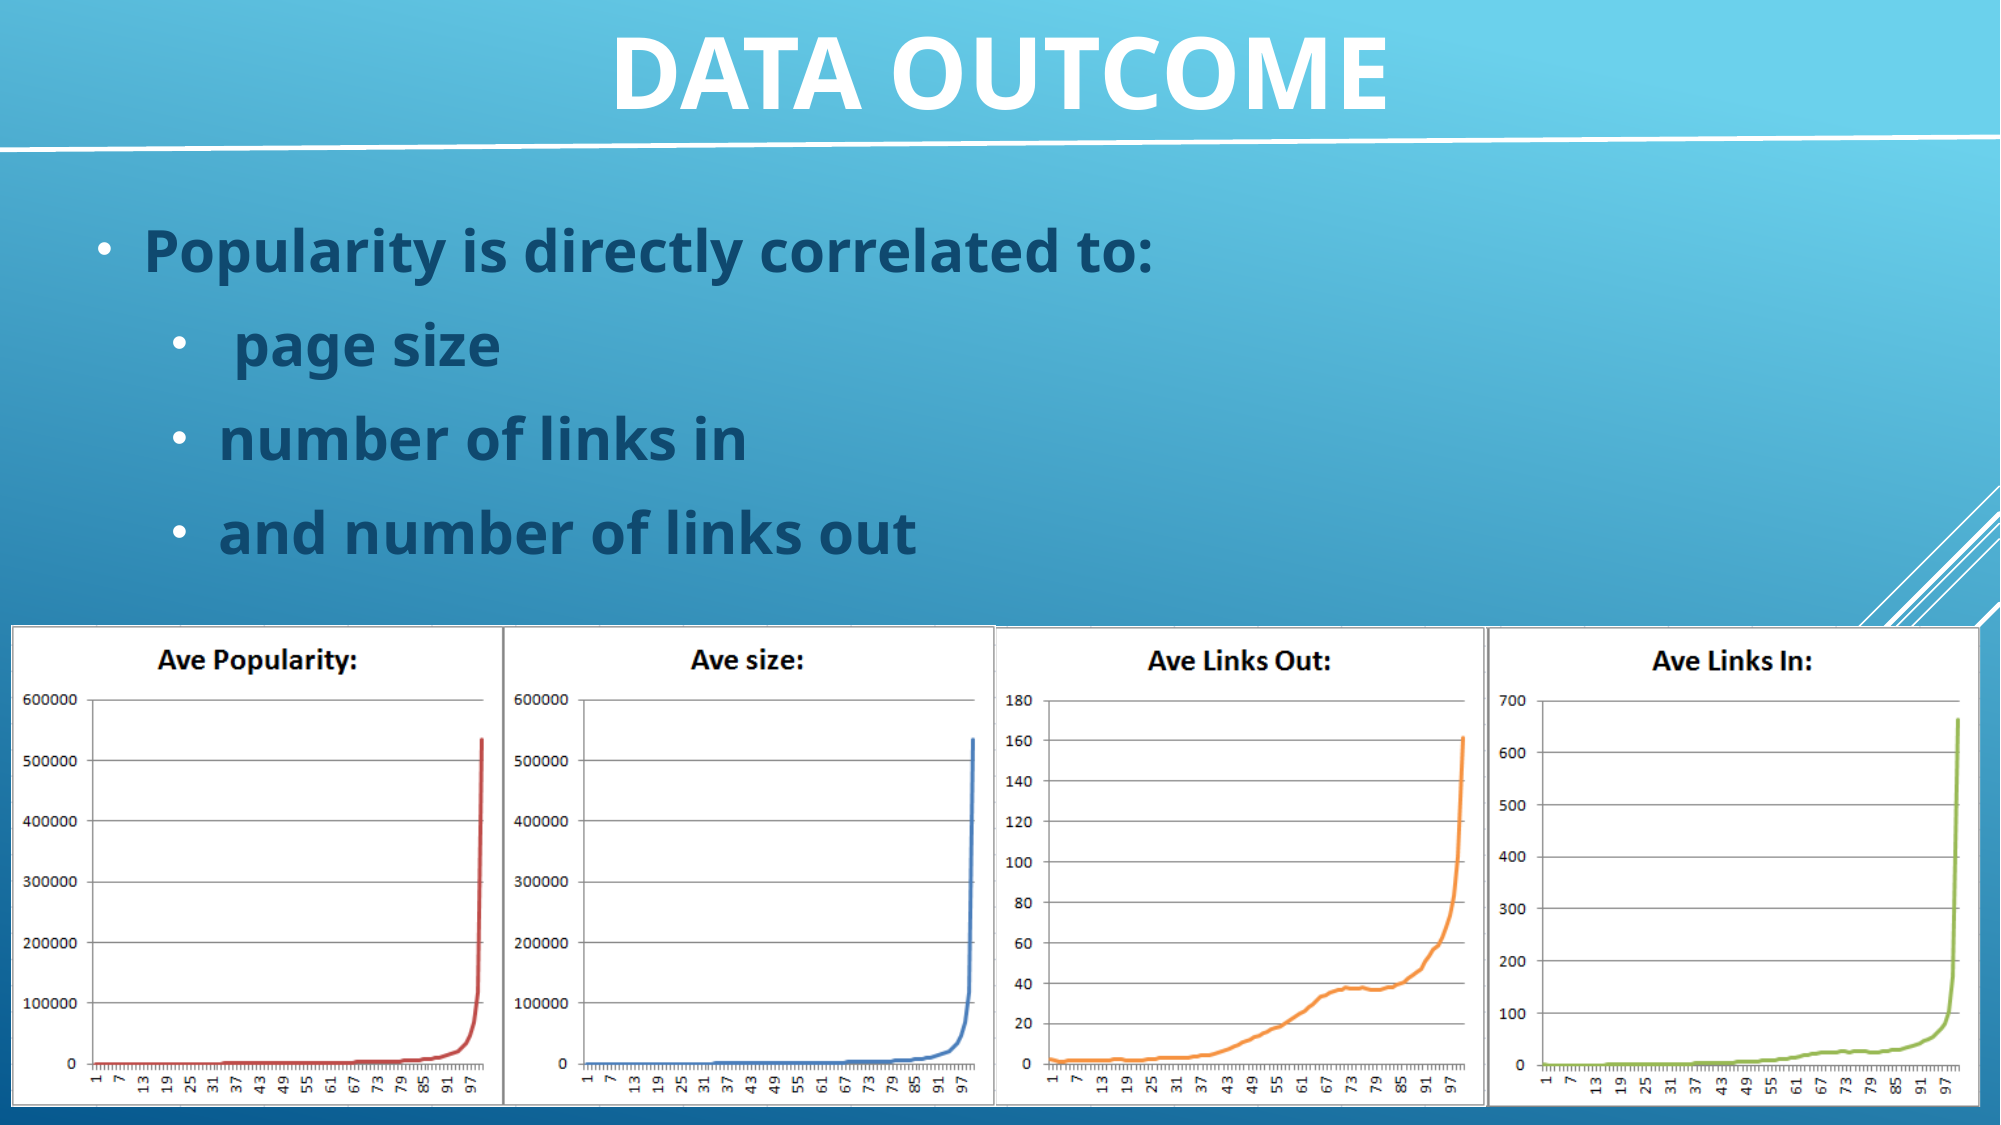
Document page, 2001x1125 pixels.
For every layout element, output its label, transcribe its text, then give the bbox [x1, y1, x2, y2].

picture [9, 625, 1981, 1108]
title Data Outcome [0, 0, 2000, 136]
list Popularity is directly correlated to: page size number of links in and number of links out [81, 206, 1547, 626]
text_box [0, 136, 2000, 151]
